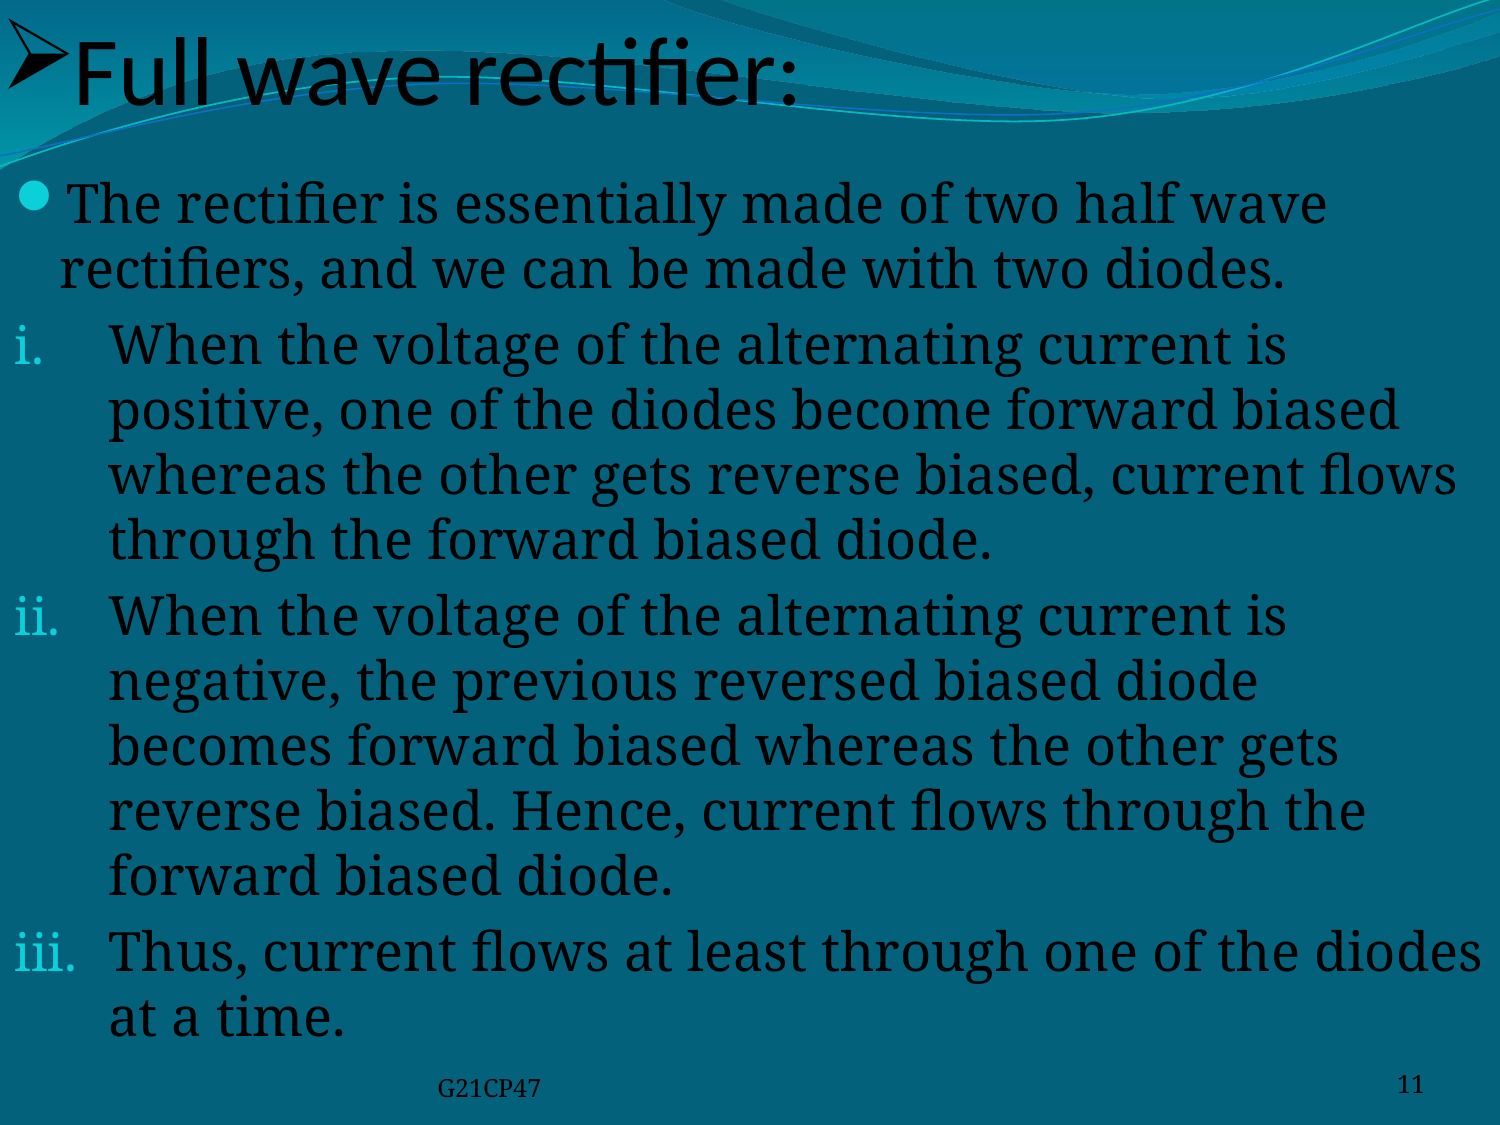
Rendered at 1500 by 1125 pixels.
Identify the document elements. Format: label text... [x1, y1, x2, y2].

list The rectifier is essentially made of two half wave rectifiers, and we can be made with two diodes. When the voltage of the alternating current is positive, one of the diodes become forward biased whereas the other gets reverse biased, current flows through the forward biased diode. When the voltage of the alternating current is negative, the previous reversed biased diode becomes forward biased whereas the other gets reverse biased. Hence, current flows through the forward biased diode. Thus, current flows at least through one of the diodes at a time. [0, 162, 1500, 1125]
slide_number 11 [1299, 1042, 1425, 1103]
title Full wave rectifier: [0, 0, 1500, 125]
footer G21CP47 [437, 1042, 988, 1103]
